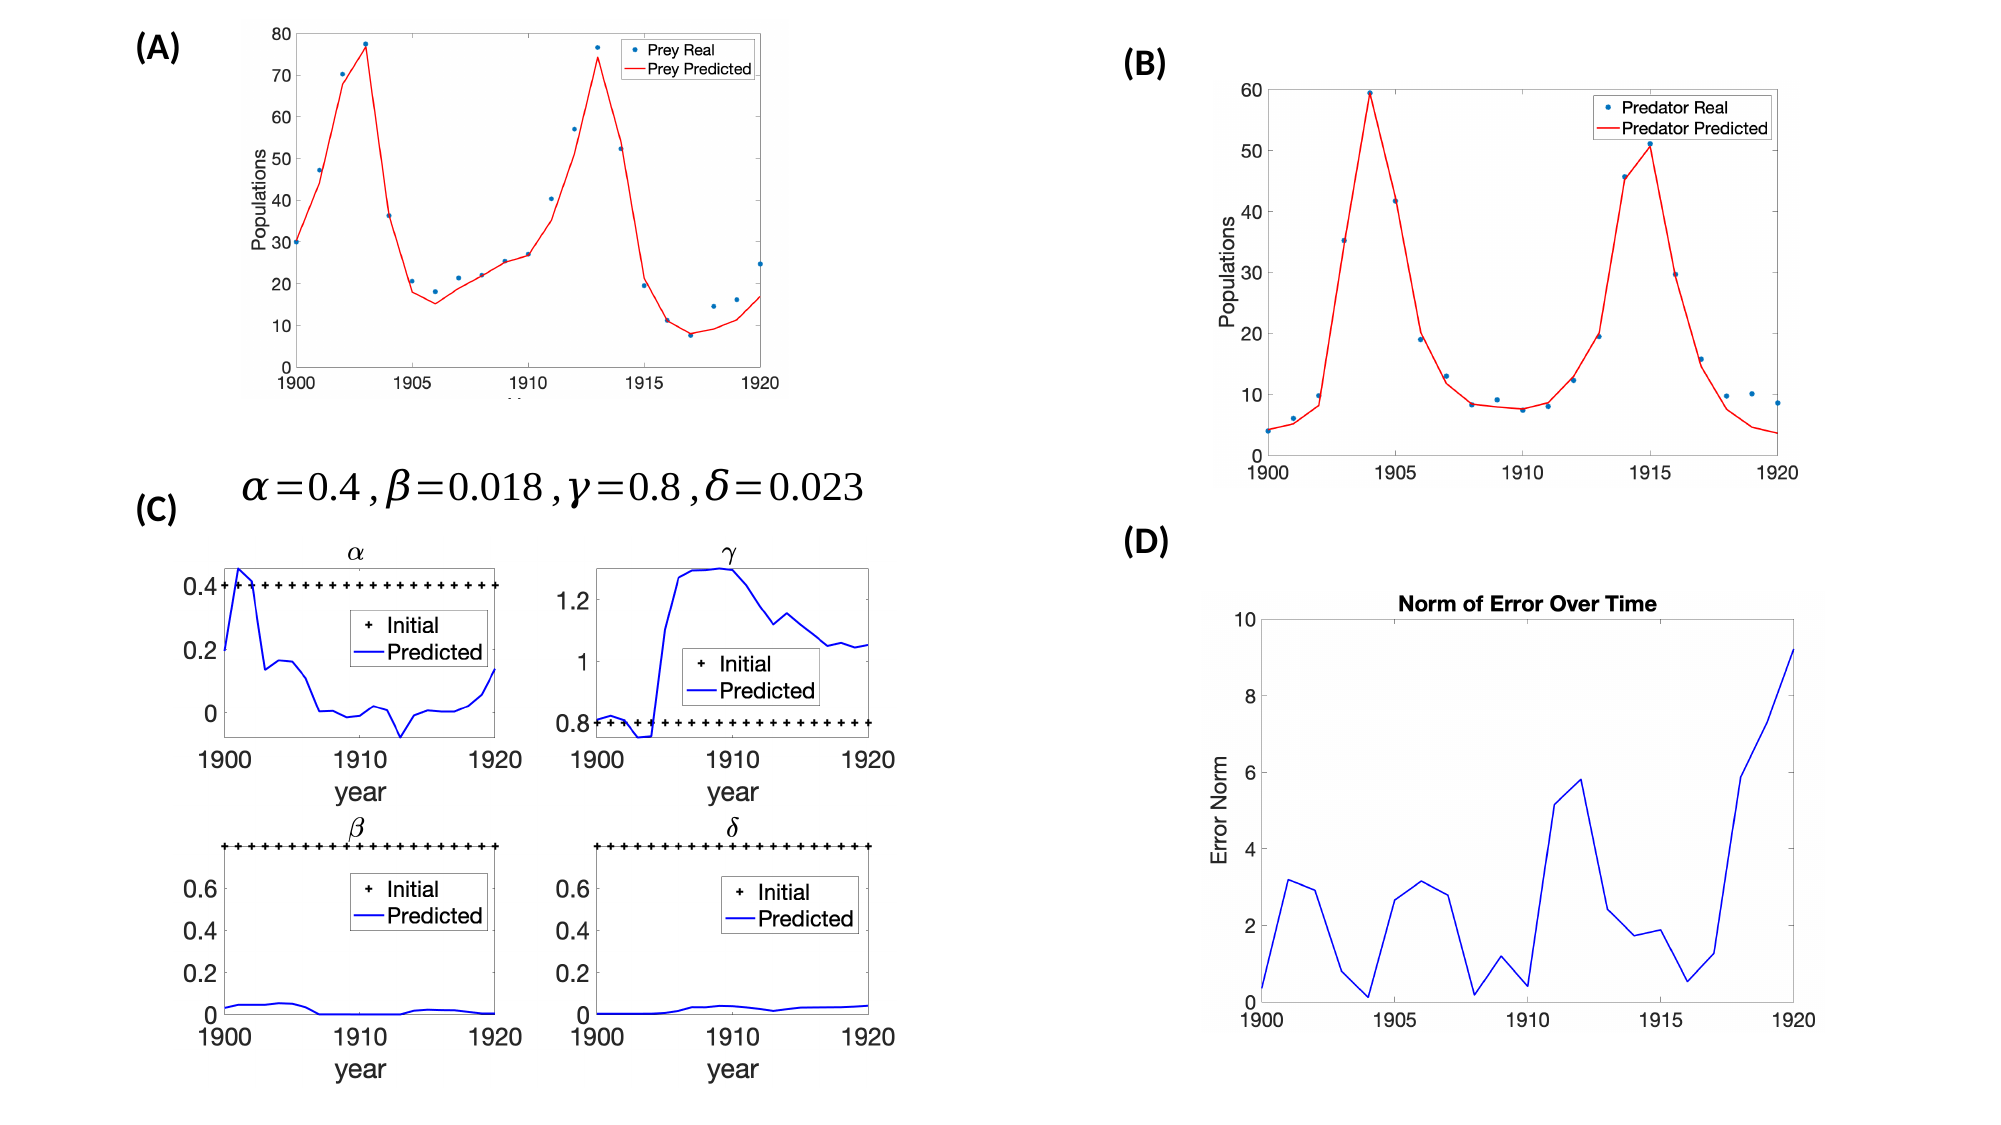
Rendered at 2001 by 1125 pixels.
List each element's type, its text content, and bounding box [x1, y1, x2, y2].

text_box (D) [1108, 508, 1214, 569]
text_box (C) [120, 476, 226, 536]
picture [241, 19, 789, 400]
picture [1201, 591, 1825, 1033]
picture [173, 536, 897, 1088]
text_box (A) [120, 14, 226, 75]
text_box (B) [1108, 30, 1214, 91]
picture [1213, 80, 1800, 488]
